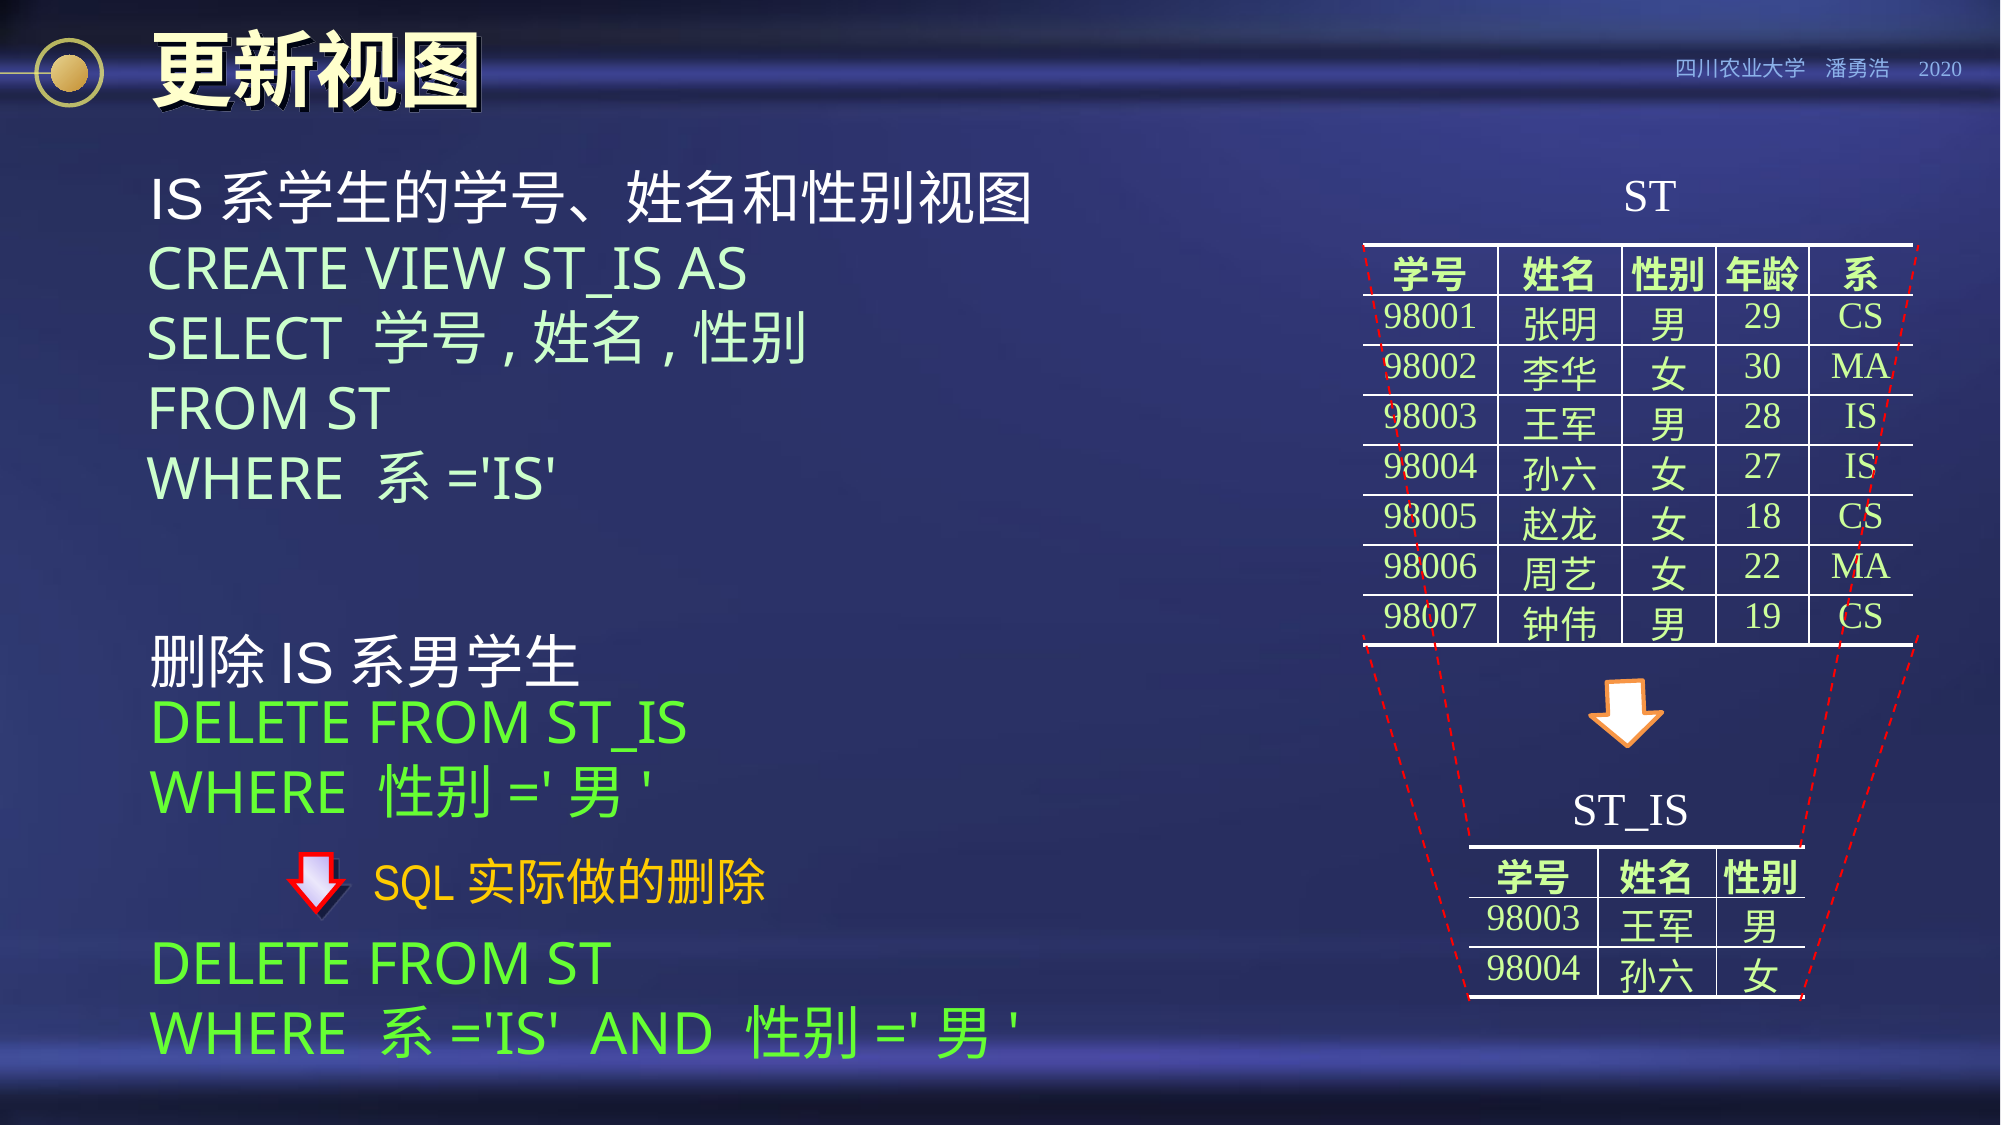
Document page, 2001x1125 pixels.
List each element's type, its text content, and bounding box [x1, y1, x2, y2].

table_cell 钟伟 [1499, 596, 1621, 643]
table_header 性别 [1717, 849, 1805, 897]
table_cell 98005 [1363, 496, 1497, 544]
table_cell 98002 [1363, 346, 1497, 394]
table_cell CS [1810, 496, 1913, 544]
table_cell 王军 [1499, 396, 1621, 444]
text_box IS系学生的学号、姓名和性别视图 [134, 146, 1189, 241]
table_cell 98003 [1469, 898, 1597, 946]
table_cell MA [1810, 346, 1913, 394]
picture [39, 43, 99, 103]
table_cell MA [1810, 546, 1913, 594]
table_cell 19 [1717, 596, 1808, 643]
picture [0, 0, 2001, 1125]
table_cell 张明 [1499, 296, 1621, 344]
table_cell 孙六 [1599, 948, 1716, 995]
text_box [290, 854, 342, 912]
table_cell 男 [1623, 296, 1715, 344]
table_cell 18 [1717, 496, 1808, 544]
title 更新视图 [137, 0, 499, 146]
text_box CREATE VIEW ST_IS AS SELECT 学号,姓名,性别 FROM ST WHERE 系='IS' [146, 231, 1135, 512]
text_box DELETE FROM ST WHERE 系='IS' AND 性别='男' [149, 925, 1036, 1066]
table_cell 女 [1623, 496, 1715, 544]
table_cell 女 [1623, 446, 1715, 494]
table_header 年龄 [1717, 247, 1808, 294]
text_box ST_IS [1572, 779, 1690, 835]
table_cell 30 [1717, 346, 1808, 394]
text_box 删除IS系男学生 [134, 610, 1021, 705]
table_cell 周艺 [1499, 546, 1621, 594]
table_cell 28 [1717, 396, 1808, 444]
table_cell 98003 [1363, 396, 1497, 444]
table_cell 98004 [1469, 948, 1597, 995]
table_cell 27 [1717, 446, 1808, 494]
table_cell 李华 [1499, 346, 1621, 394]
table_header 姓名 [1499, 247, 1621, 294]
table_header 系 [1810, 247, 1913, 294]
table_cell 男 [1623, 596, 1715, 643]
table_cell 29 [1717, 296, 1808, 344]
table_header 学号 [1469, 849, 1597, 897]
table_cell IS [1810, 446, 1913, 494]
table_header 姓名 [1599, 849, 1716, 897]
table_cell IS [1810, 396, 1913, 444]
table_cell CS [1810, 596, 1913, 643]
table_cell 22 [1717, 546, 1808, 594]
text_box SQL实际做的删除 [372, 850, 767, 911]
table_cell 王军 [1599, 898, 1716, 946]
table_cell 98004 [1363, 446, 1497, 494]
table_cell 孙六 [1499, 446, 1621, 494]
table_cell 男 [1623, 396, 1715, 444]
table_cell 98006 [1363, 546, 1497, 594]
table_cell 赵龙 [1499, 496, 1621, 544]
table_cell 女 [1623, 346, 1715, 394]
text_box ST [1623, 165, 1677, 221]
table_cell 女 [1623, 546, 1715, 594]
table_cell 98007 [1363, 596, 1497, 643]
table_cell 男 [1717, 898, 1805, 946]
table_header 性别 [1623, 247, 1715, 294]
text_box [1588, 678, 1665, 749]
table_header 学号 [1363, 247, 1497, 294]
table_cell 女 [1717, 948, 1805, 995]
table_cell CS [1810, 296, 1913, 344]
table_cell 98001 [1363, 296, 1497, 344]
text_box DELETE FROM ST_IS WHERE 性别='男' [149, 705, 900, 825]
